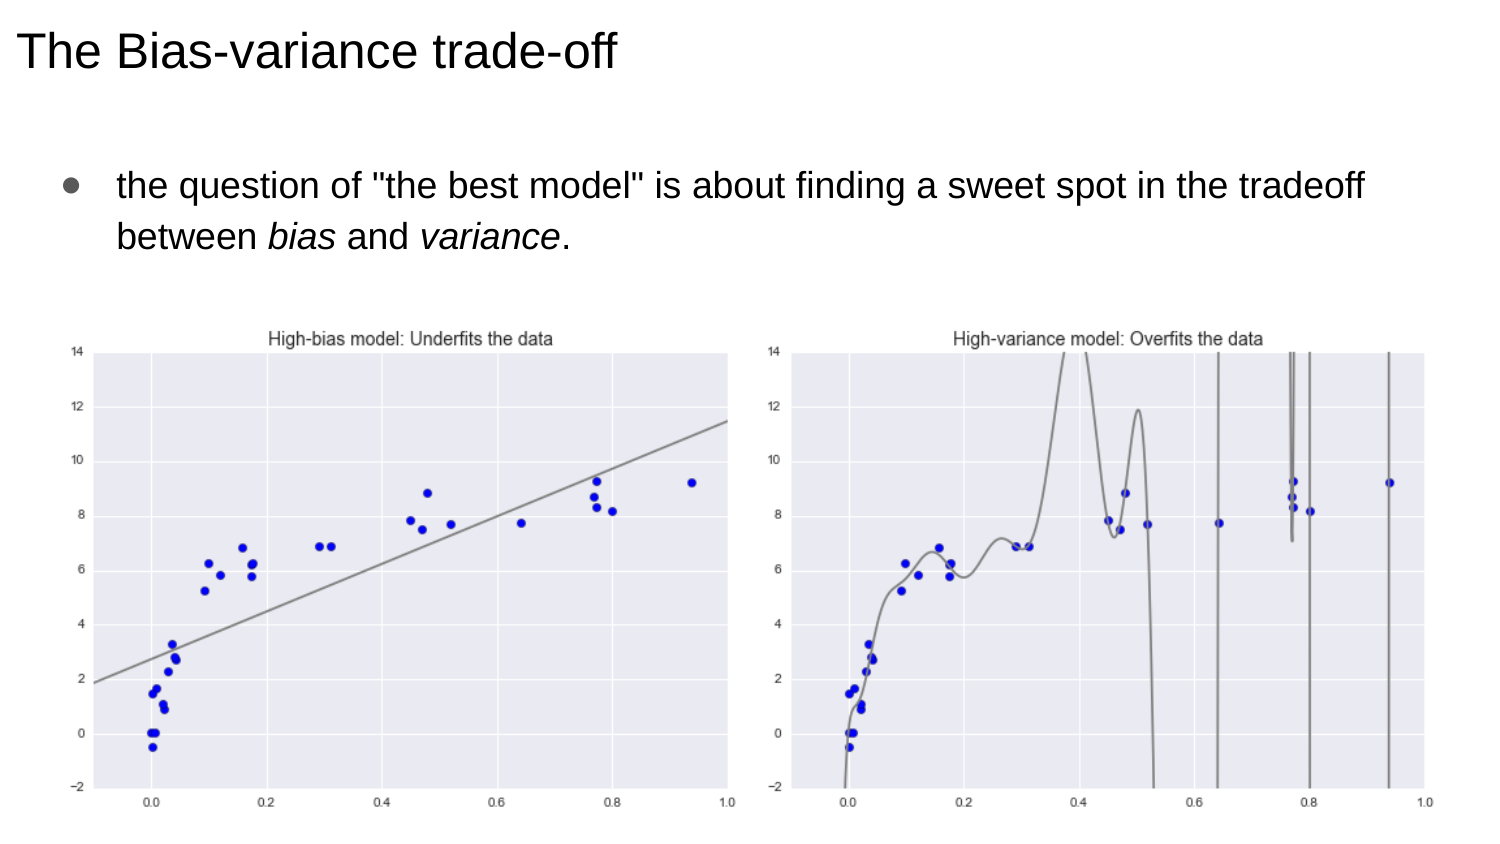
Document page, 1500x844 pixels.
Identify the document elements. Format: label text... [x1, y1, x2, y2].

title The Bias-variance trade-off [1, 0, 1399, 92]
list the question of "the best model" is about finding a sweet spot in the tradeoff between bias and variance. [26, 139, 1424, 294]
picture [0, 296, 1500, 844]
